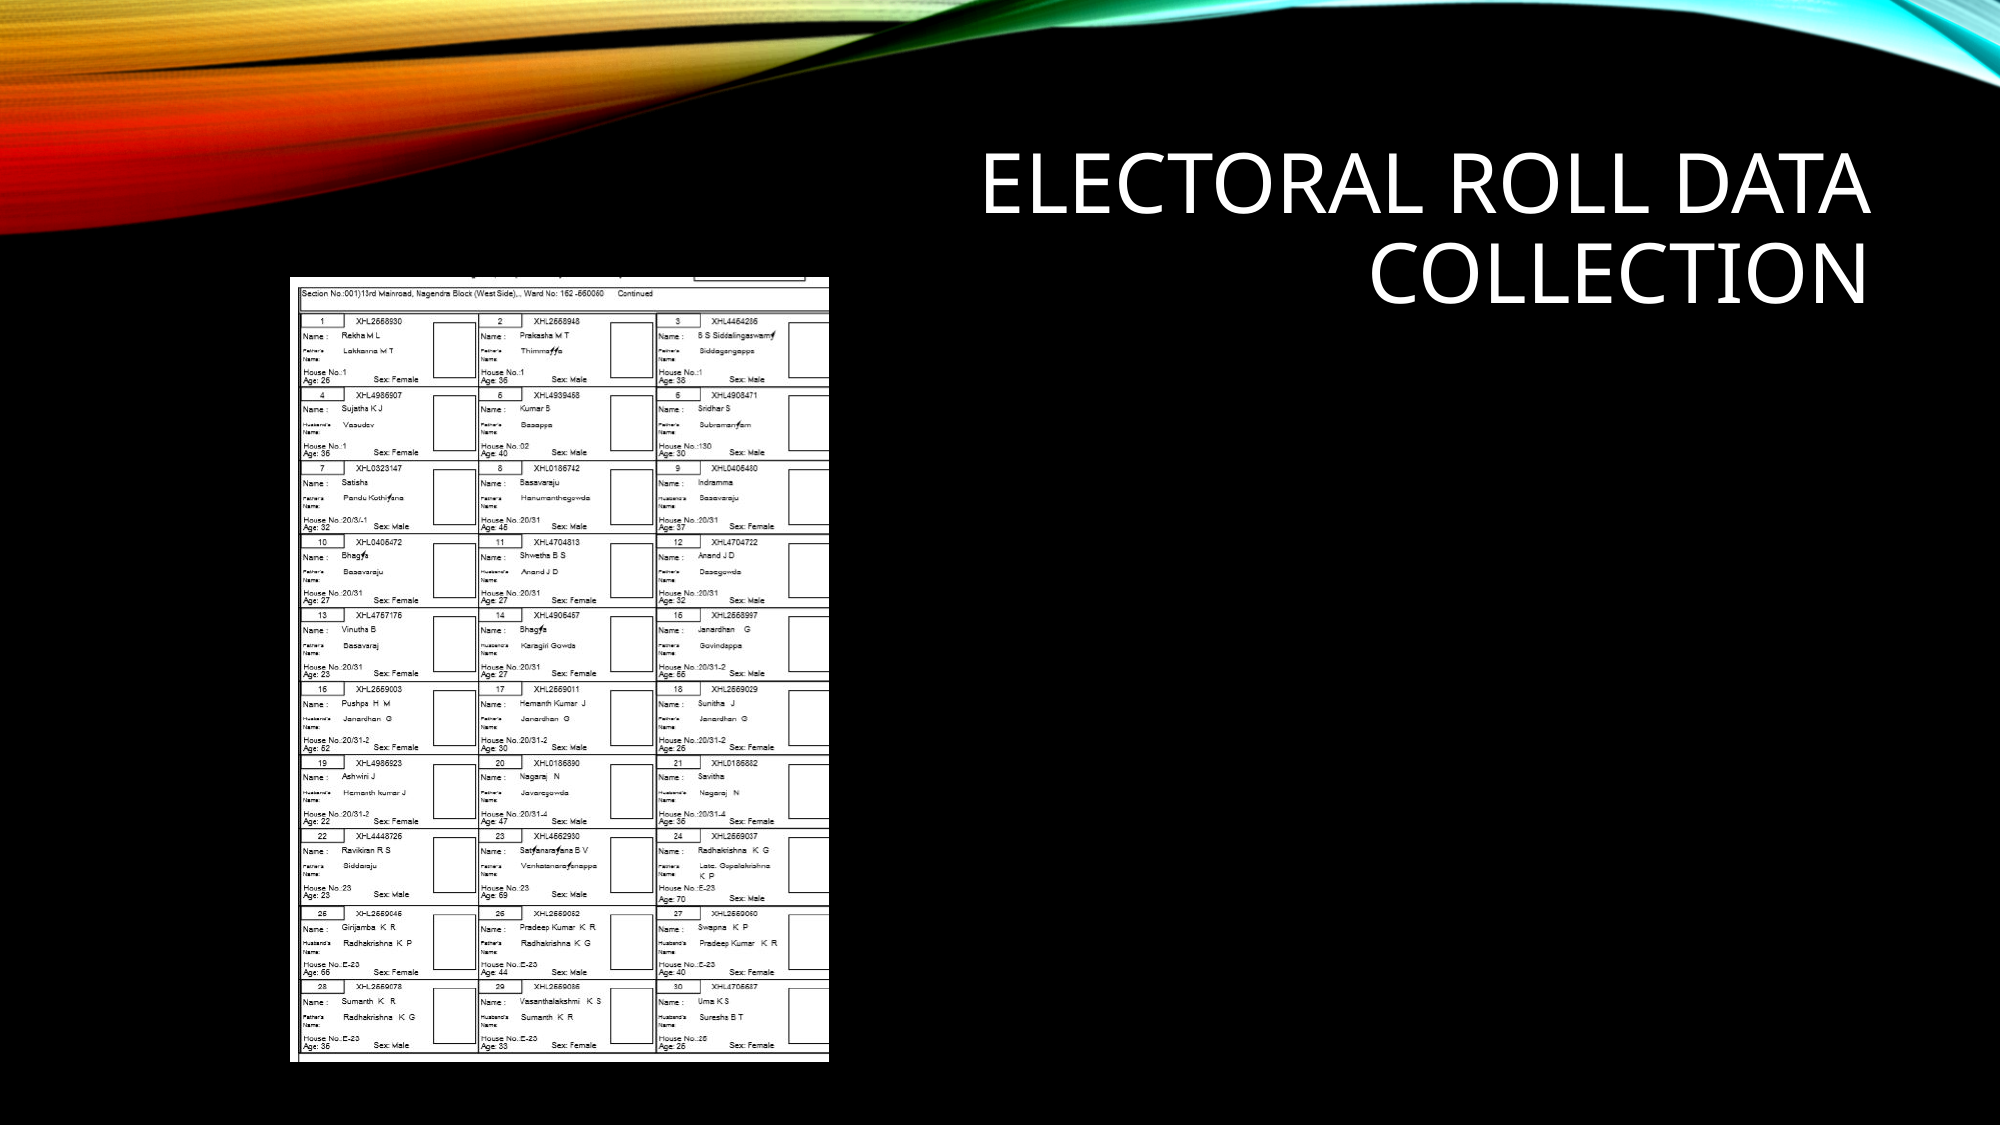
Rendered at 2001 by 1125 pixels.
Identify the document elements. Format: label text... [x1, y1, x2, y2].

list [290, 277, 829, 1063]
picture [0, 0, 2000, 237]
title Electoral Roll data collection [474, 125, 1888, 338]
